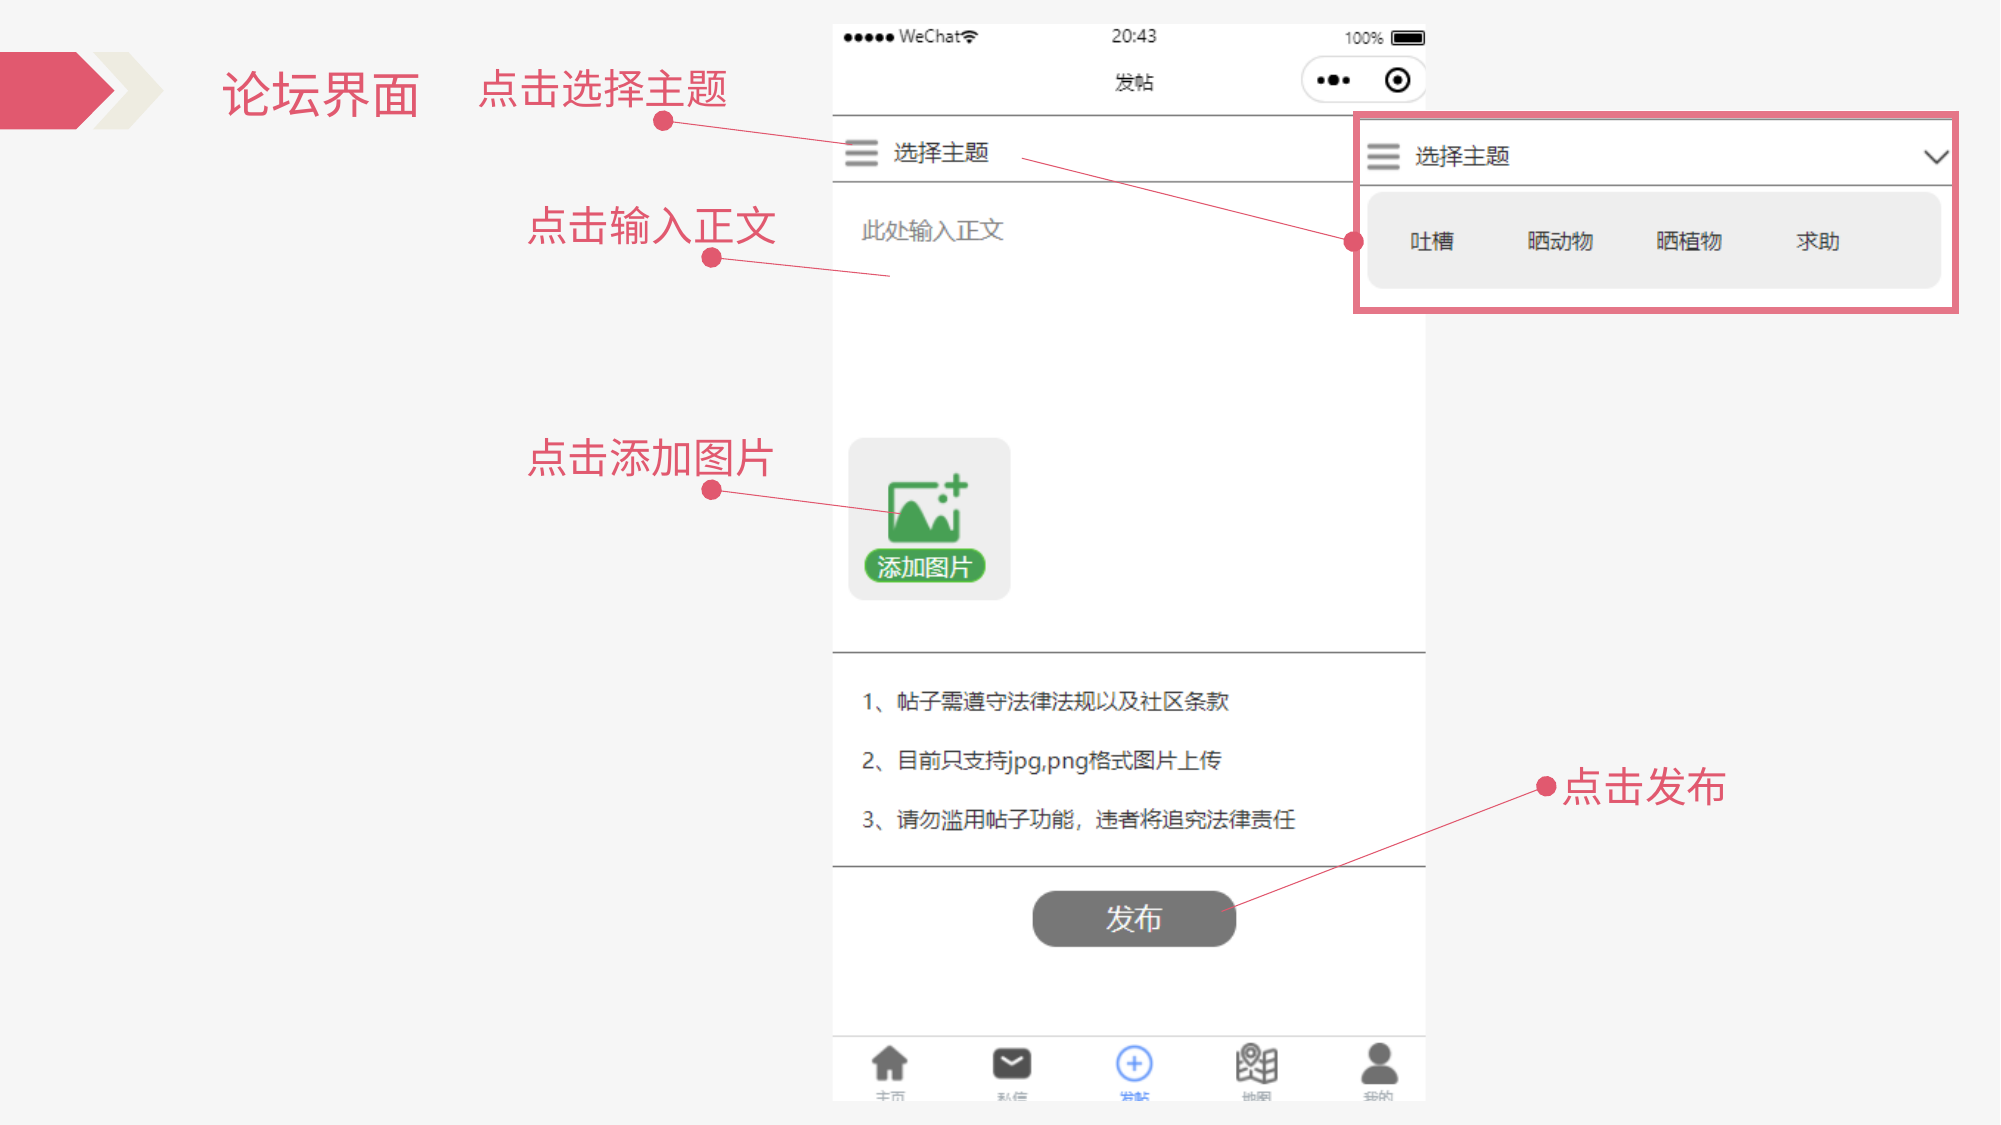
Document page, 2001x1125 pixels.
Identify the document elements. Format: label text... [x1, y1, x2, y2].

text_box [1221, 786, 1547, 912]
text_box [1021, 110, 1956, 311]
picture [832, 24, 1426, 1101]
text_box 点击发布 [1546, 753, 1817, 819]
text_box 点击添加图片 [511, 424, 832, 490]
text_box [663, 120, 853, 145]
text_box 点击输入正文 [511, 192, 832, 258]
text_box 点击选择主题 [464, 55, 832, 121]
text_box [711, 489, 901, 514]
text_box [195, 44, 464, 132]
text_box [711, 257, 890, 277]
